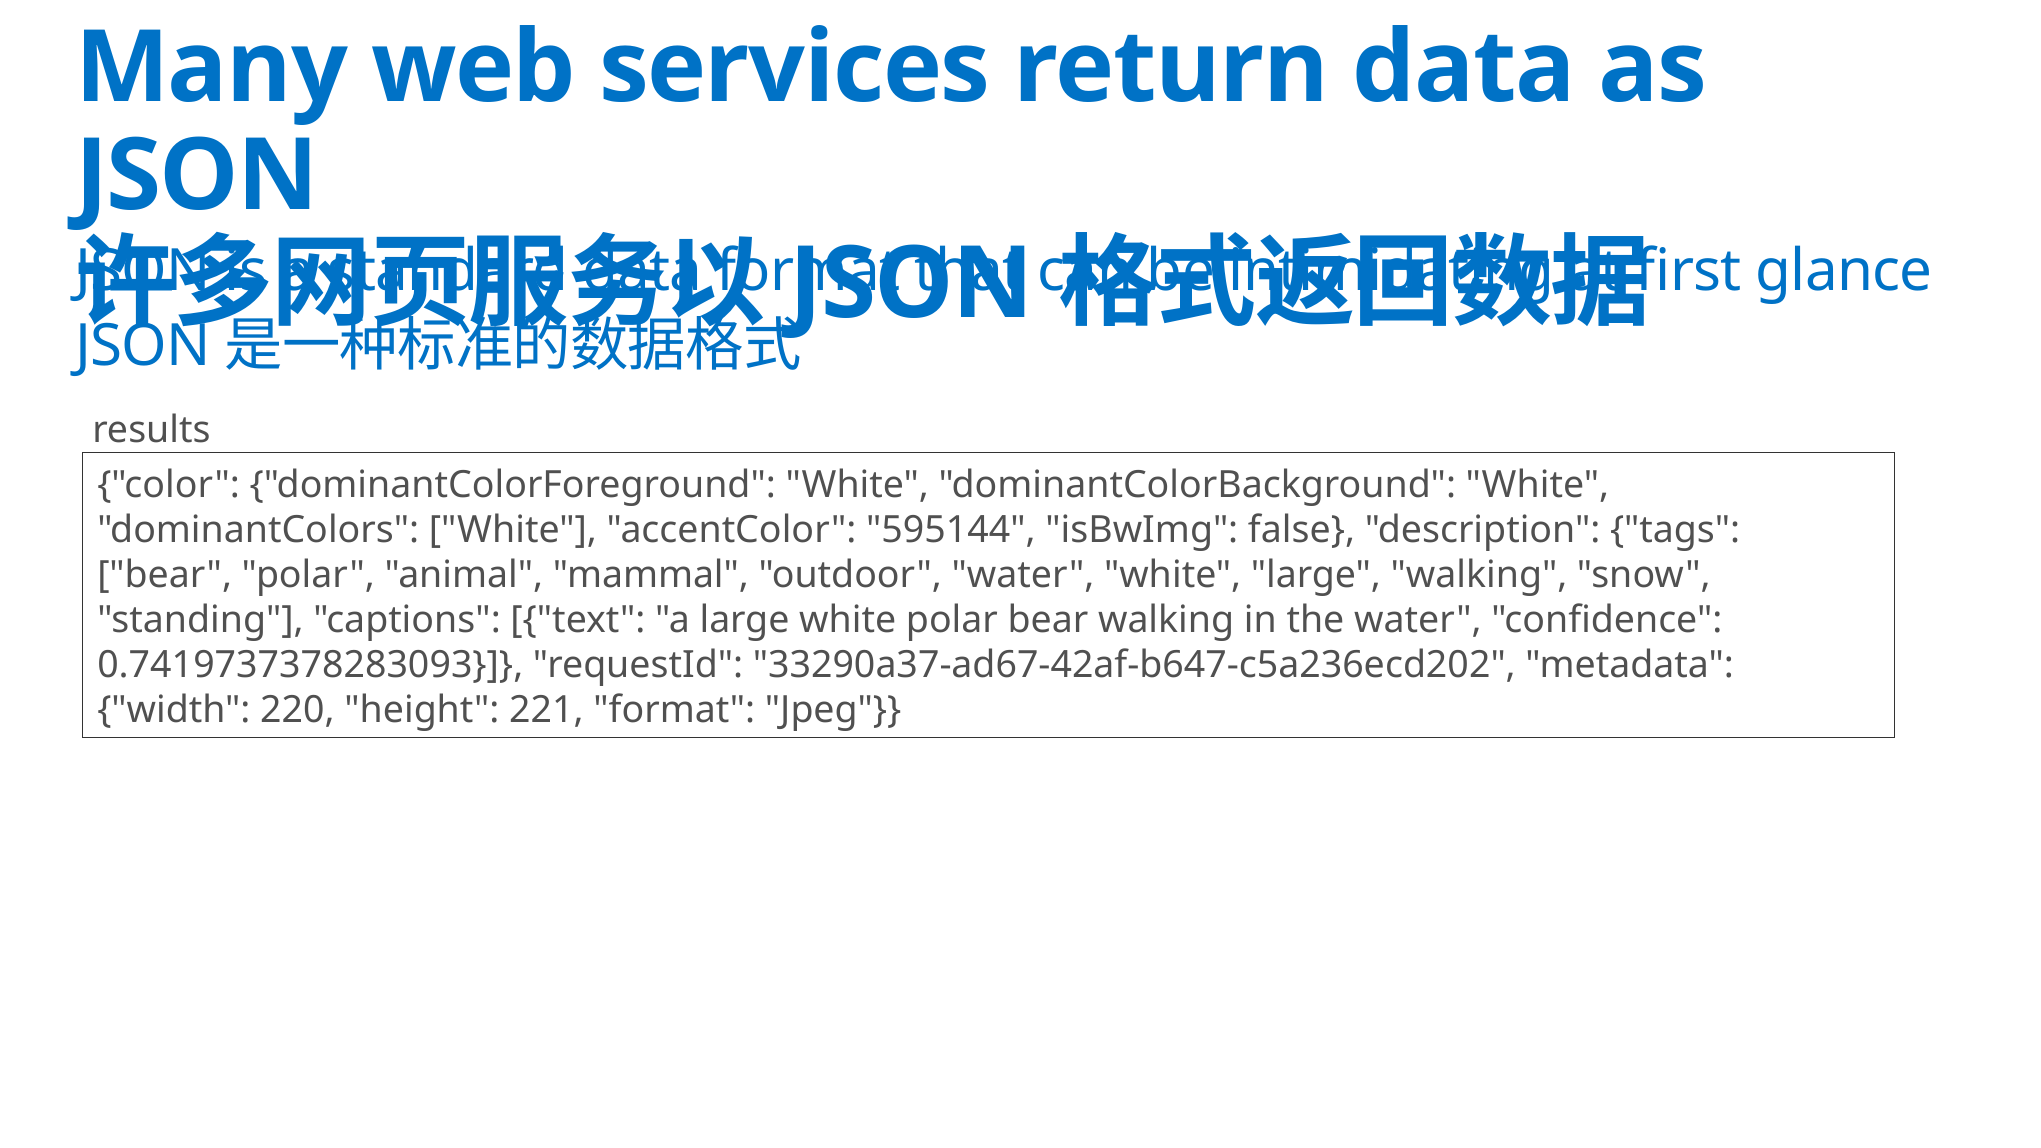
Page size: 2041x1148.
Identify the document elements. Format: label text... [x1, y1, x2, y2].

list JSON is a standard data format that can be intimidating at first glance JSON是一种标准的数据格式 [60, 225, 1980, 459]
title Many web services return data as JSON 许多网页服务以JSON格式返回数据 [60, 0, 1980, 150]
text_box results [77, 397, 226, 458]
text_box {"color": {"dominantColorForeground": "White", "dominantColorBackground": "White", "dominantColors": ["White"], "accentColor": "595144", "isBwImg": false}, "description": {"tags": ["bear", "polar", "animal", "mammal", "outdoor", "water", "white", "large", "walking", "snow", "standing"], "captions": [{"text": "a large white polar bear walking in the water", "confidence": 0.7419737378283093}]}, "requestId": "33290a37-ad67-42af-b647-c5a236ecd202", "metadata": {"width": 220, "height": 221, "format": "Jpeg"}} [82, 452, 1895, 738]
